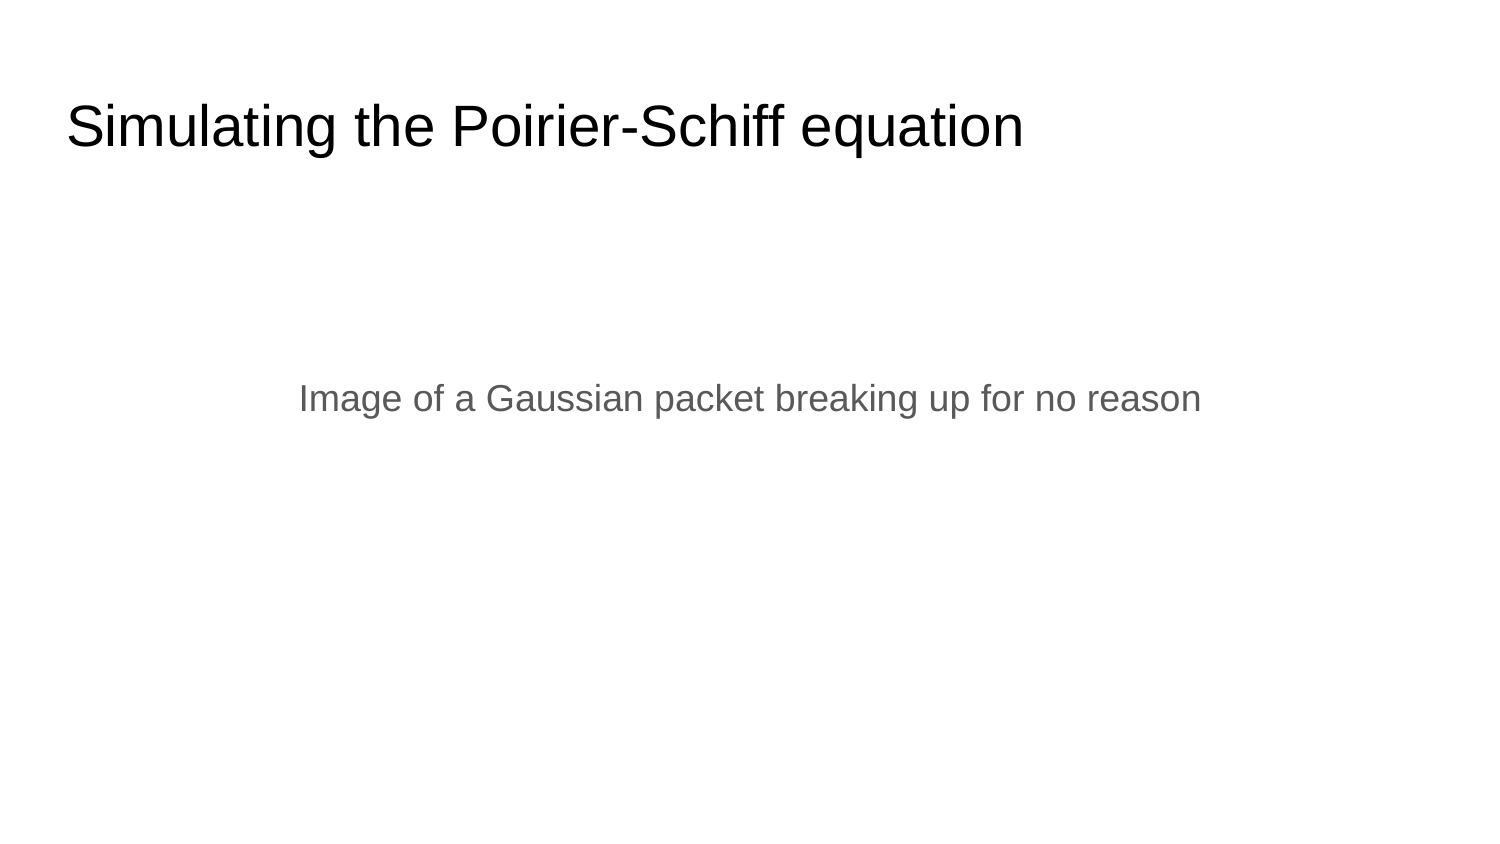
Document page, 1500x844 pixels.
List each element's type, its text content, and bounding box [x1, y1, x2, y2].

list Image of a Gaussian packet breaking up for no reason [51, 189, 1449, 750]
title Simulating the Poirier-Schiff equation [51, 72, 1449, 167]
